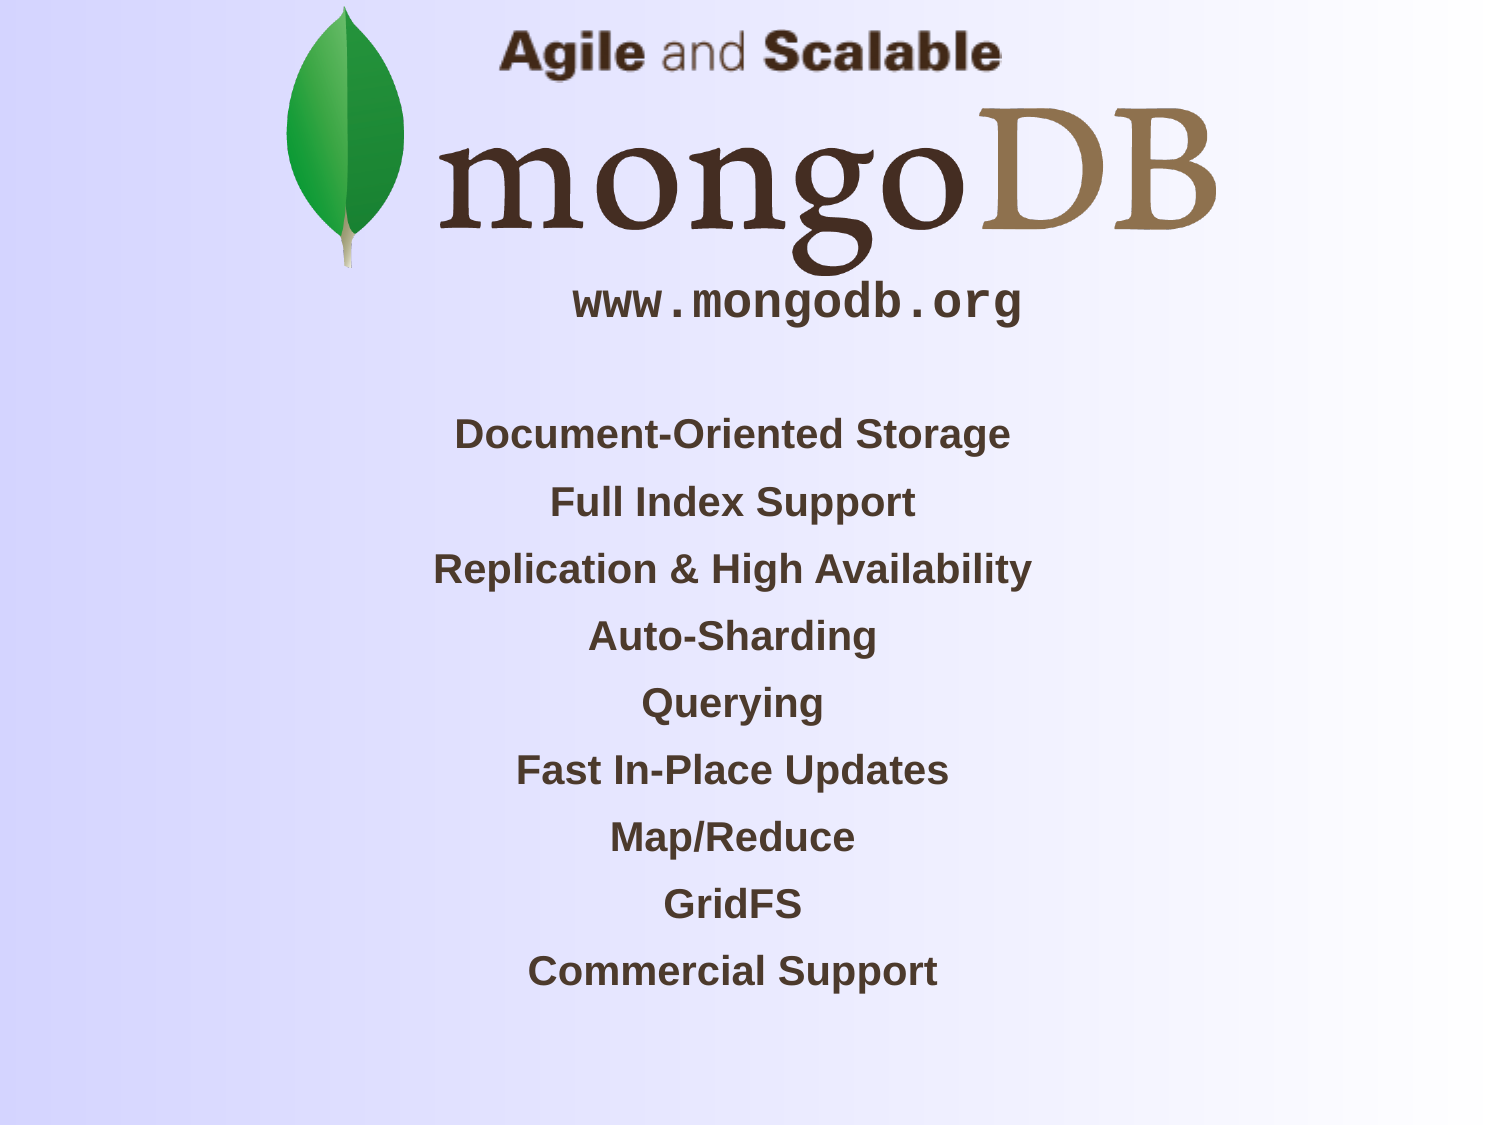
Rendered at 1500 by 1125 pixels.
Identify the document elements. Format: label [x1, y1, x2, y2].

text_box [250, 0, 1250, 357]
text_box [415, 399, 1051, 1003]
